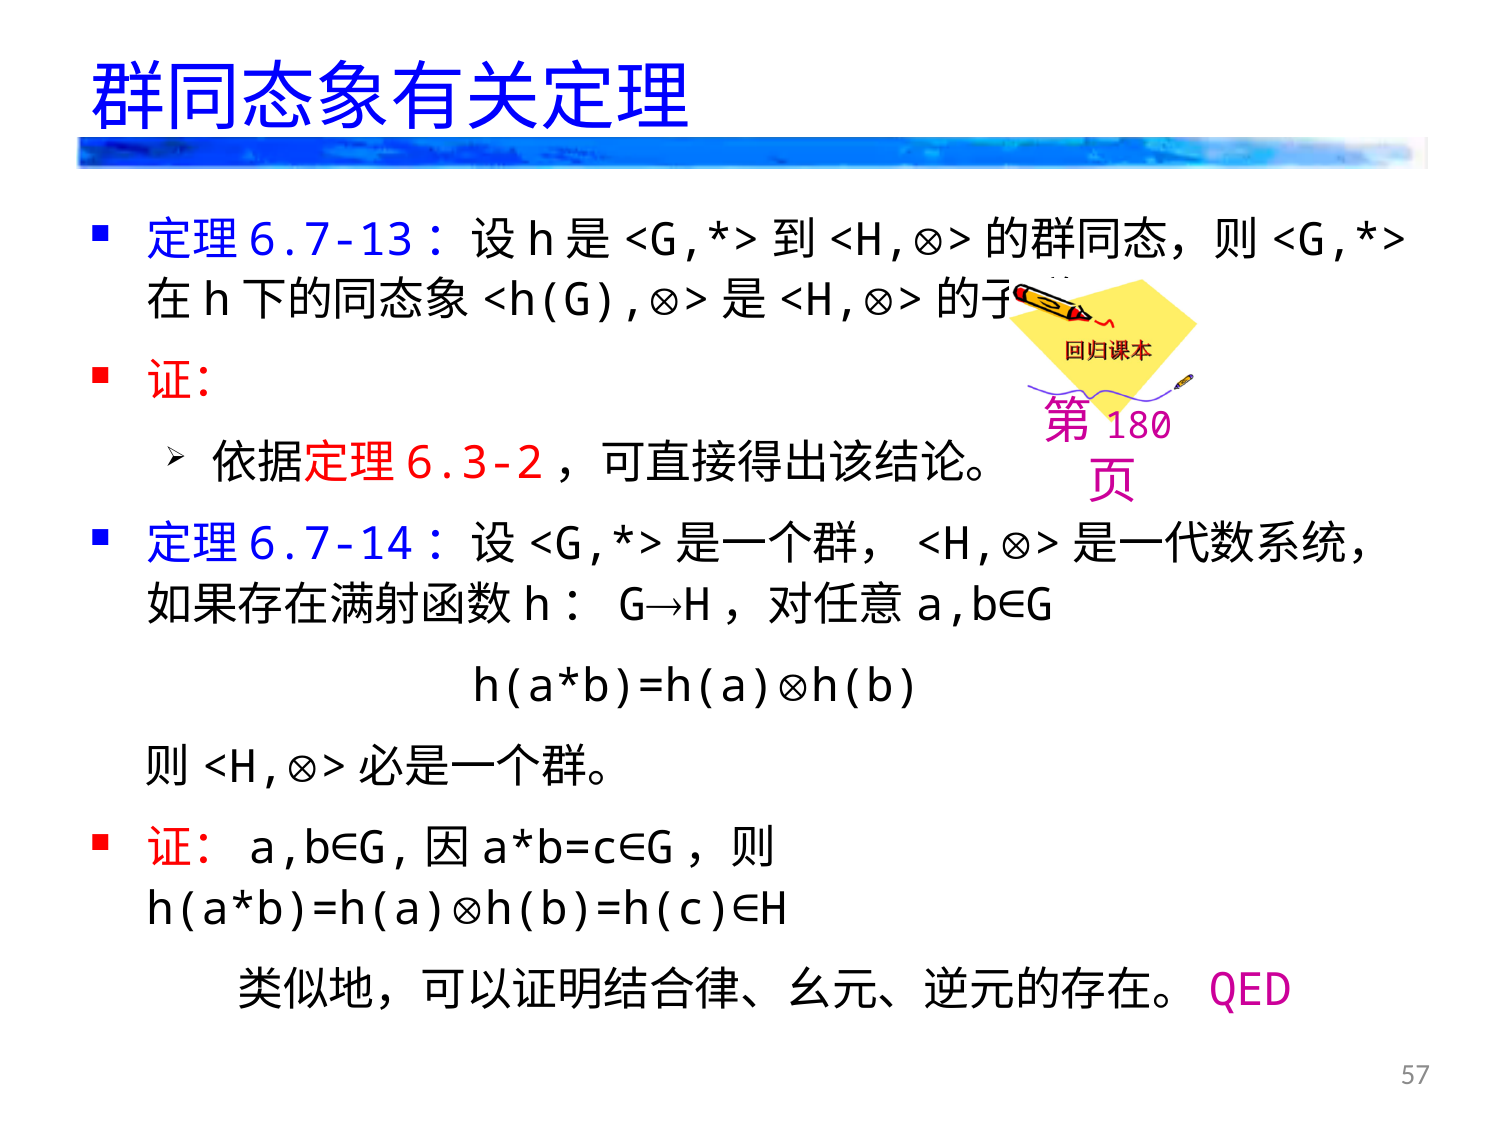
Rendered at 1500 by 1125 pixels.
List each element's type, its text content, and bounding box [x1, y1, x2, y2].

title 群同态象有关定理 [74, 40, 1426, 147]
slide_number 57 [1372, 1042, 1459, 1103]
picture [76, 137, 1428, 169]
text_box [1009, 278, 1211, 478]
list 定理6.7-13：设h是<G,*>到<H,>的群同态，则<G,*>在h下的同态象<h(G),>是<H,>的子群。 证： 依据定理6.3-2，可直接得出该结论。 定理6.7-14：设<G,*>是一个群，<H,>是一代数系统，如果存在满射函数h：GH，对任意a,b∈G h(a*b)=h(a)h(b) 则<H,>必是一个群。 证：a,b∈G,因a*b=c∈G，则h(a*b)=h(a)h(b)=h(c)∈H 类似地，可以证明结合律、幺元、逆元的存在。QED [74, 196, 1426, 977]
